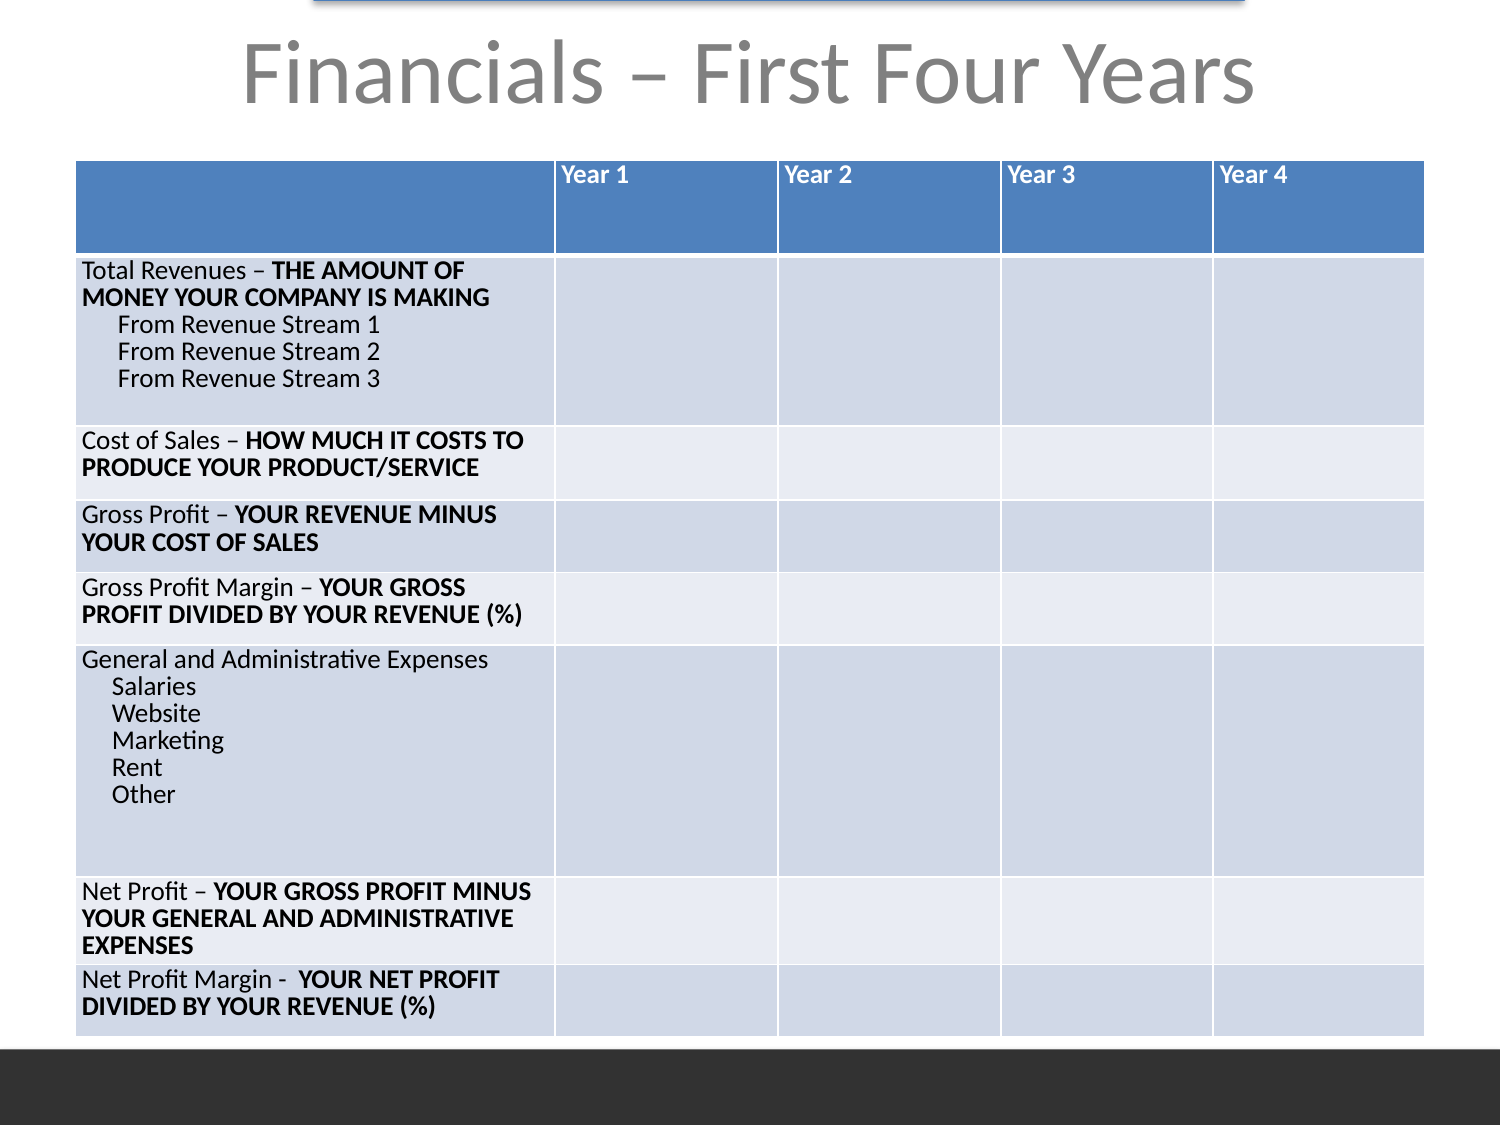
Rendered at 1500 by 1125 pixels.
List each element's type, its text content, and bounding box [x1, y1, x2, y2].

table_cell Cost of Sales – HOW MUCH IT COSTS TO PRODUCE YOUR PRODUCT/SERVICE [76, 427, 554, 499]
table_cell [779, 965, 1000, 1036]
table_cell [779, 258, 1000, 425]
table_cell [1214, 573, 1424, 644]
table_cell [1214, 258, 1424, 425]
table_cell General and Administrative Expenses Salaries Website Marketing Rent Other [76, 646, 554, 876]
table_cell Net Profit – YOUR GROSS PROFIT MINUS YOUR GENERAL AND ADMINISTRATIVE EXPENSES [76, 878, 554, 964]
table_cell Net Profit Margin - YOUR NET PROFIT DIVIDED BY YOUR REVENUE (%) [76, 965, 554, 1036]
table_cell Gross Profit – YOUR REVENUE MINUS YOUR COST OF SALES [76, 501, 554, 572]
table_cell [1002, 965, 1212, 1036]
table_cell [1214, 501, 1424, 572]
table_cell [779, 878, 1000, 964]
table_cell [1002, 427, 1212, 499]
table_cell [779, 646, 1000, 876]
table_header Year 2 [779, 161, 1000, 253]
table_cell [556, 965, 777, 1036]
table_cell Gross Profit Margin – YOUR GROSS PROFIT DIVIDED BY YOUR REVENUE (%) [76, 573, 554, 644]
table_cell [1214, 427, 1424, 499]
table_cell [779, 501, 1000, 572]
table_cell [556, 573, 777, 644]
table_cell Total Revenues – THE AMOUNT OF MONEY YOUR COMPANY IS MAKING From Revenue Stream 1 From Revenue Stream 2 From Revenue Stream 3 [76, 258, 554, 425]
table_header Year 3 [1002, 161, 1212, 253]
table_cell [1002, 501, 1212, 572]
table_cell [556, 646, 777, 876]
table_cell [556, 427, 777, 499]
table_cell [556, 501, 777, 572]
table_cell [779, 427, 1000, 499]
table_header Year 1 [556, 161, 777, 253]
table_header [76, 161, 554, 253]
table_cell [556, 878, 777, 964]
table_cell [1214, 646, 1424, 876]
table_header Year 4 [1214, 161, 1424, 253]
table_cell [1214, 965, 1424, 1036]
table_cell [1002, 573, 1212, 644]
table_cell [1214, 878, 1424, 964]
table_cell [1002, 258, 1212, 425]
table_cell [1002, 878, 1212, 964]
table_cell [1002, 646, 1212, 876]
title Financials – First Four Years [75, 0, 1425, 159]
table_cell [779, 573, 1000, 644]
table_cell [556, 258, 777, 425]
